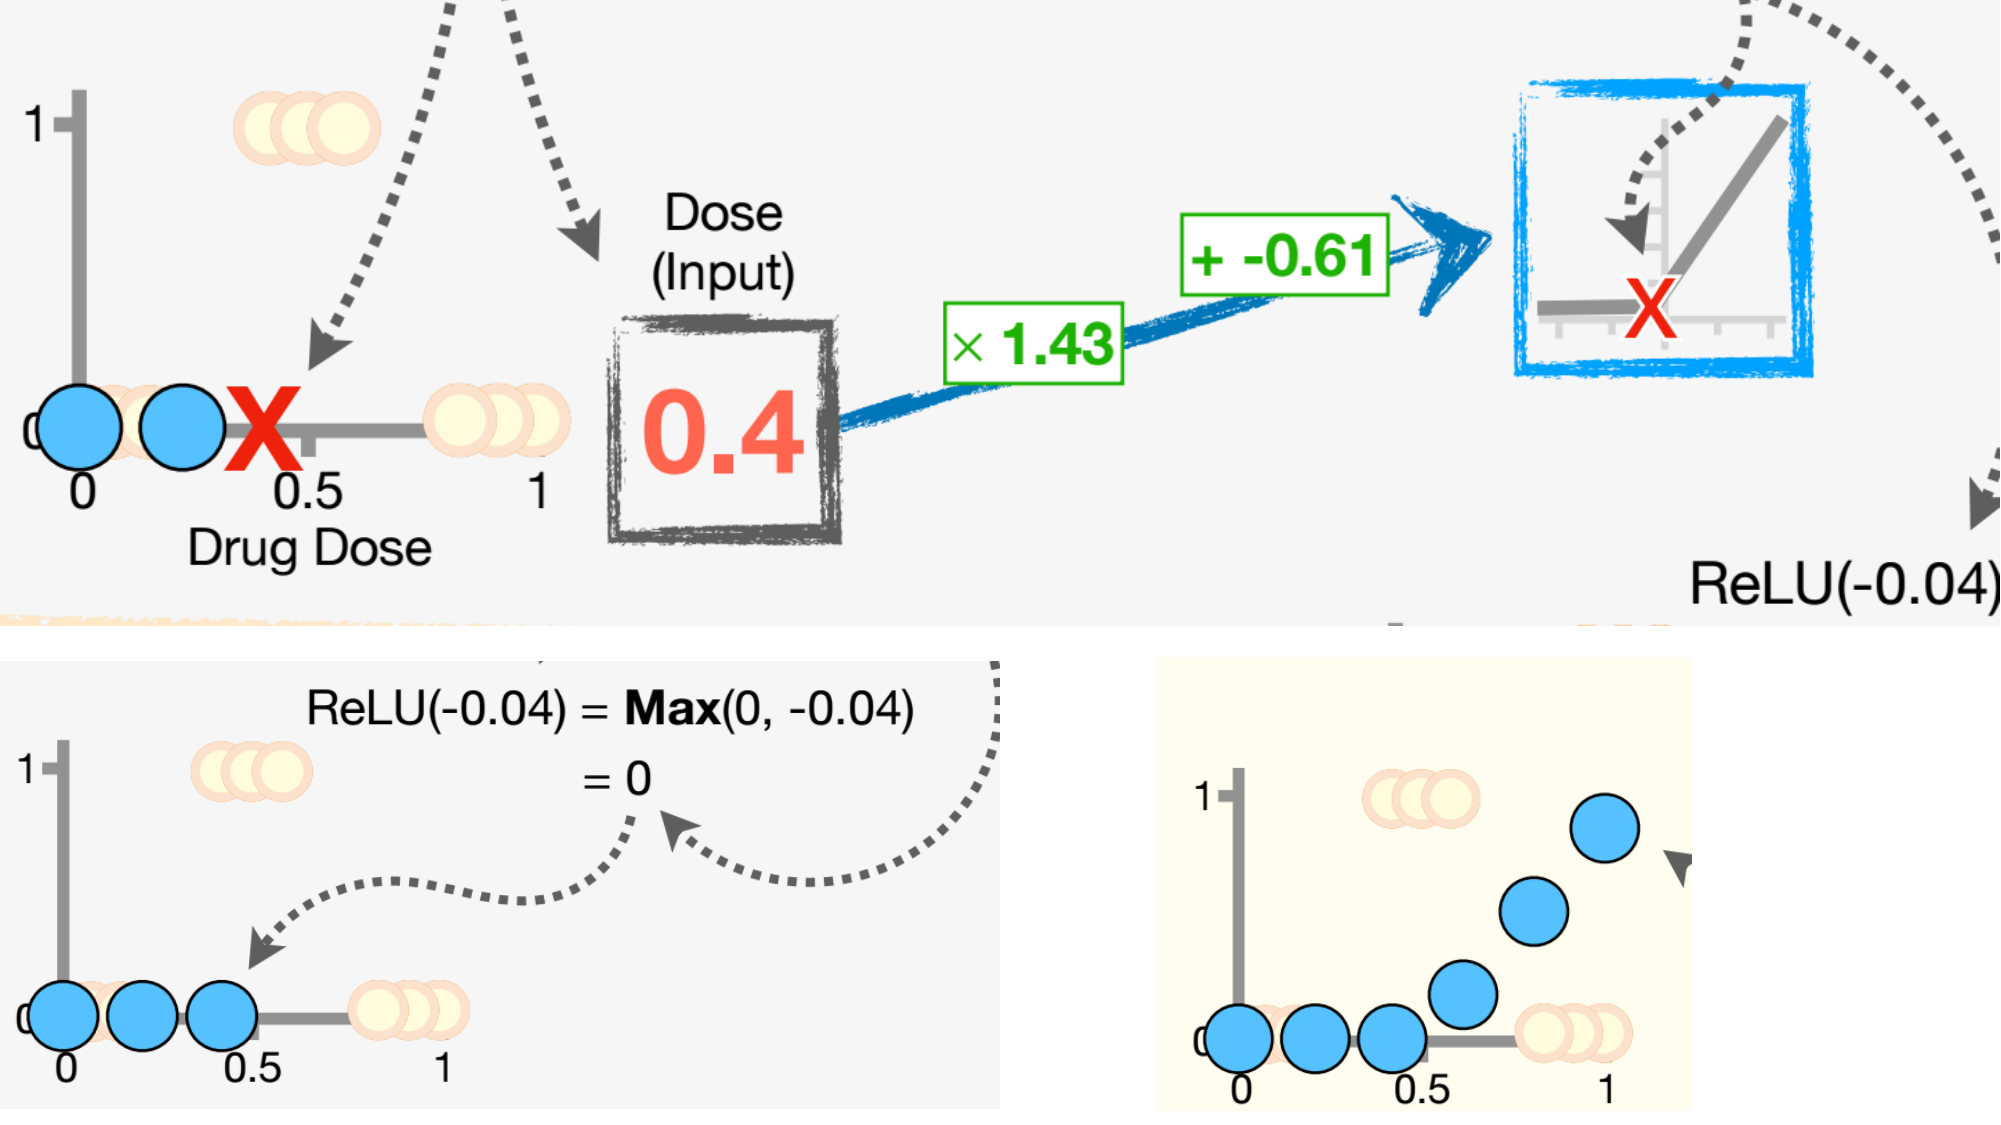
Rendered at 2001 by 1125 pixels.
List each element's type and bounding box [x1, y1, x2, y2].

picture [0, 661, 1001, 1110]
picture [0, 0, 2000, 626]
picture [1157, 657, 1692, 1111]
